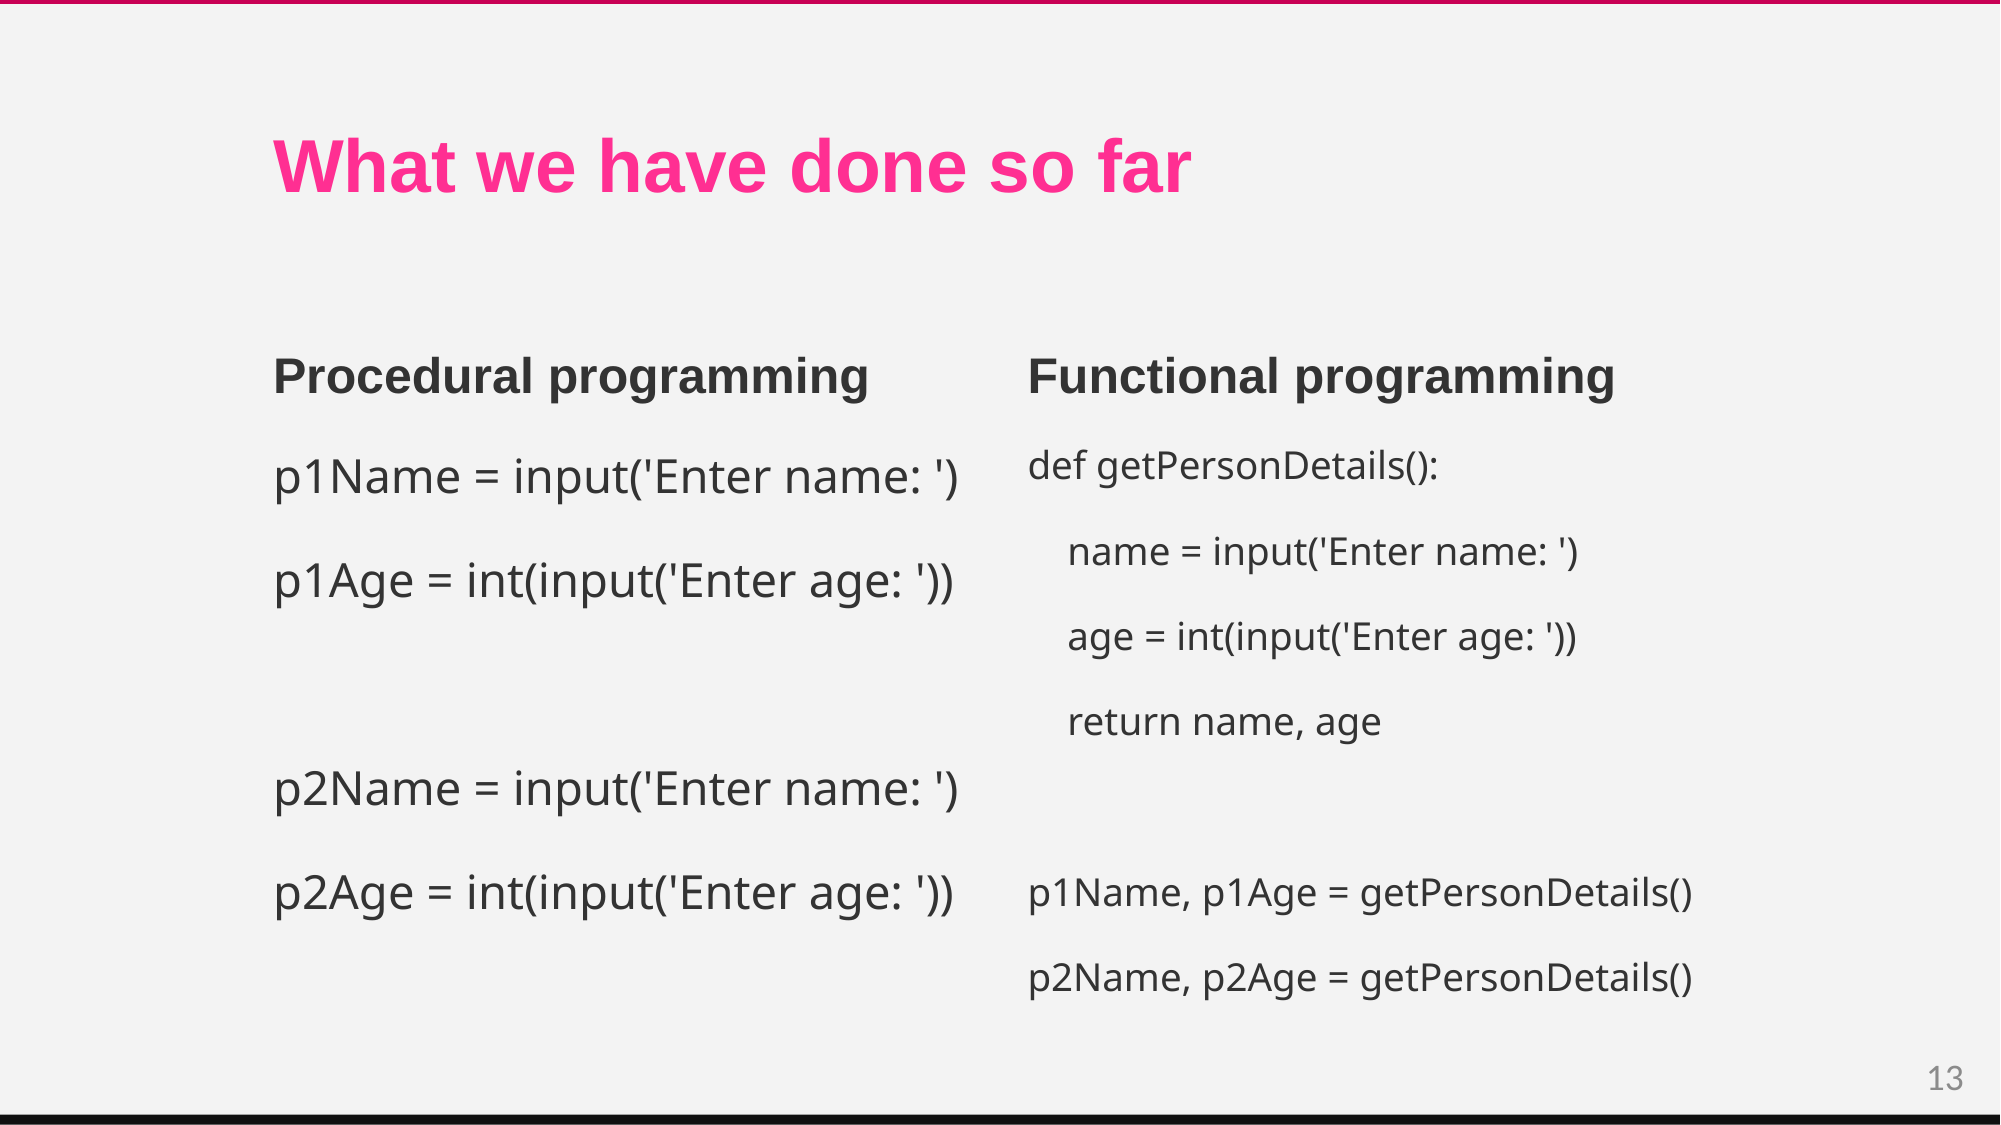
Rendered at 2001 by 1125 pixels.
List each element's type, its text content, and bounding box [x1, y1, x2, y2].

list p1Name = input('Enter name: ') p1Age = int(input('Enter age: ')) p2Name = input('Enter name: ') p2Age = int(input('Enter age: ')) [258, 411, 984, 1016]
list def getPersonDetails(): name = input('Enter name: ') age = int(input('Enter age: ')) return name, age p1Name, p1Age = getPersonDetails() p2Name, p2Age = getPersonDetails() [1012, 411, 1745, 1016]
title What we have done so far [258, 59, 1745, 276]
list Functional programming [1012, 276, 1745, 411]
list Procedural programming [258, 276, 984, 411]
